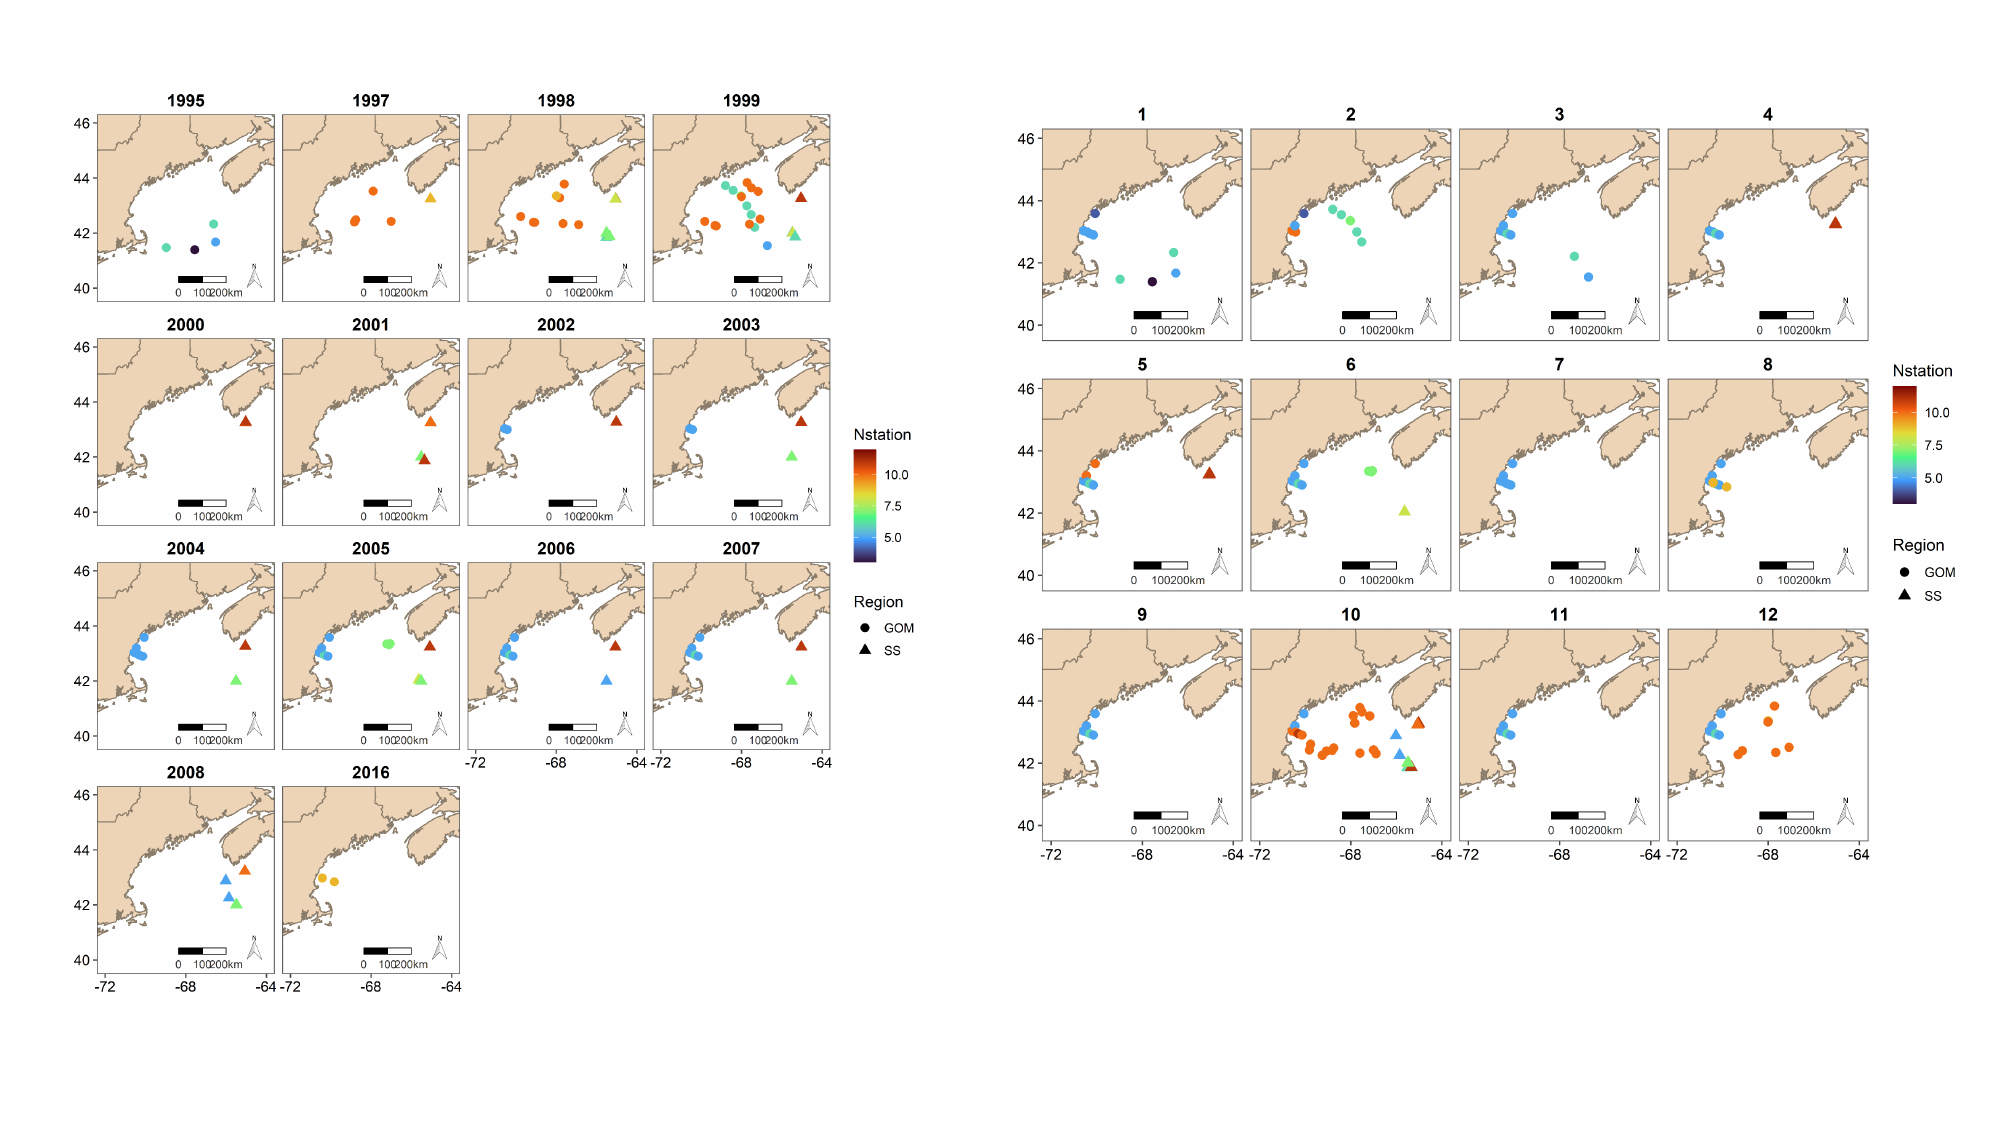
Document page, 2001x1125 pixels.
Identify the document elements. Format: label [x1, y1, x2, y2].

list [16, 78, 960, 1022]
picture [988, 0, 1972, 983]
